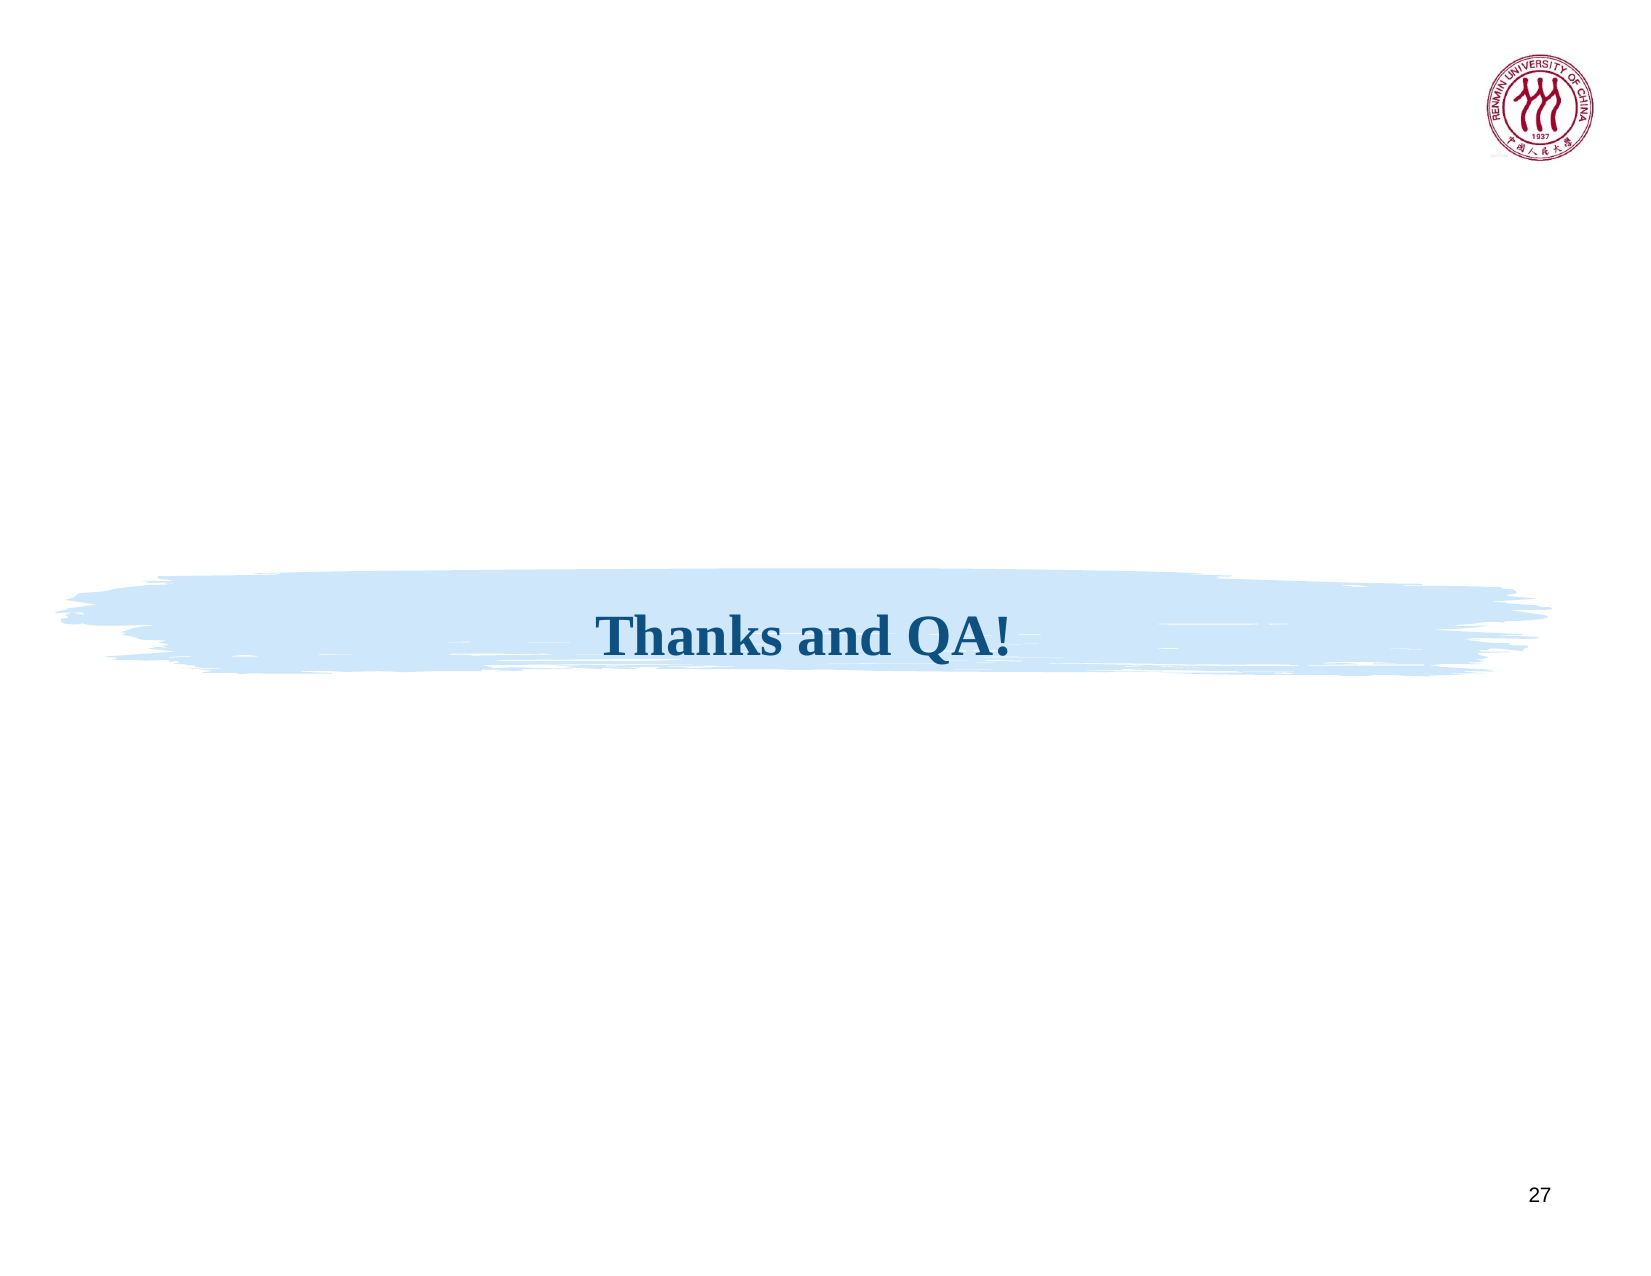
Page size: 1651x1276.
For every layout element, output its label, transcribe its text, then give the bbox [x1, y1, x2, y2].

text_box Thanks and QA! [54, 568, 1553, 677]
picture [1485, 53, 1595, 162]
